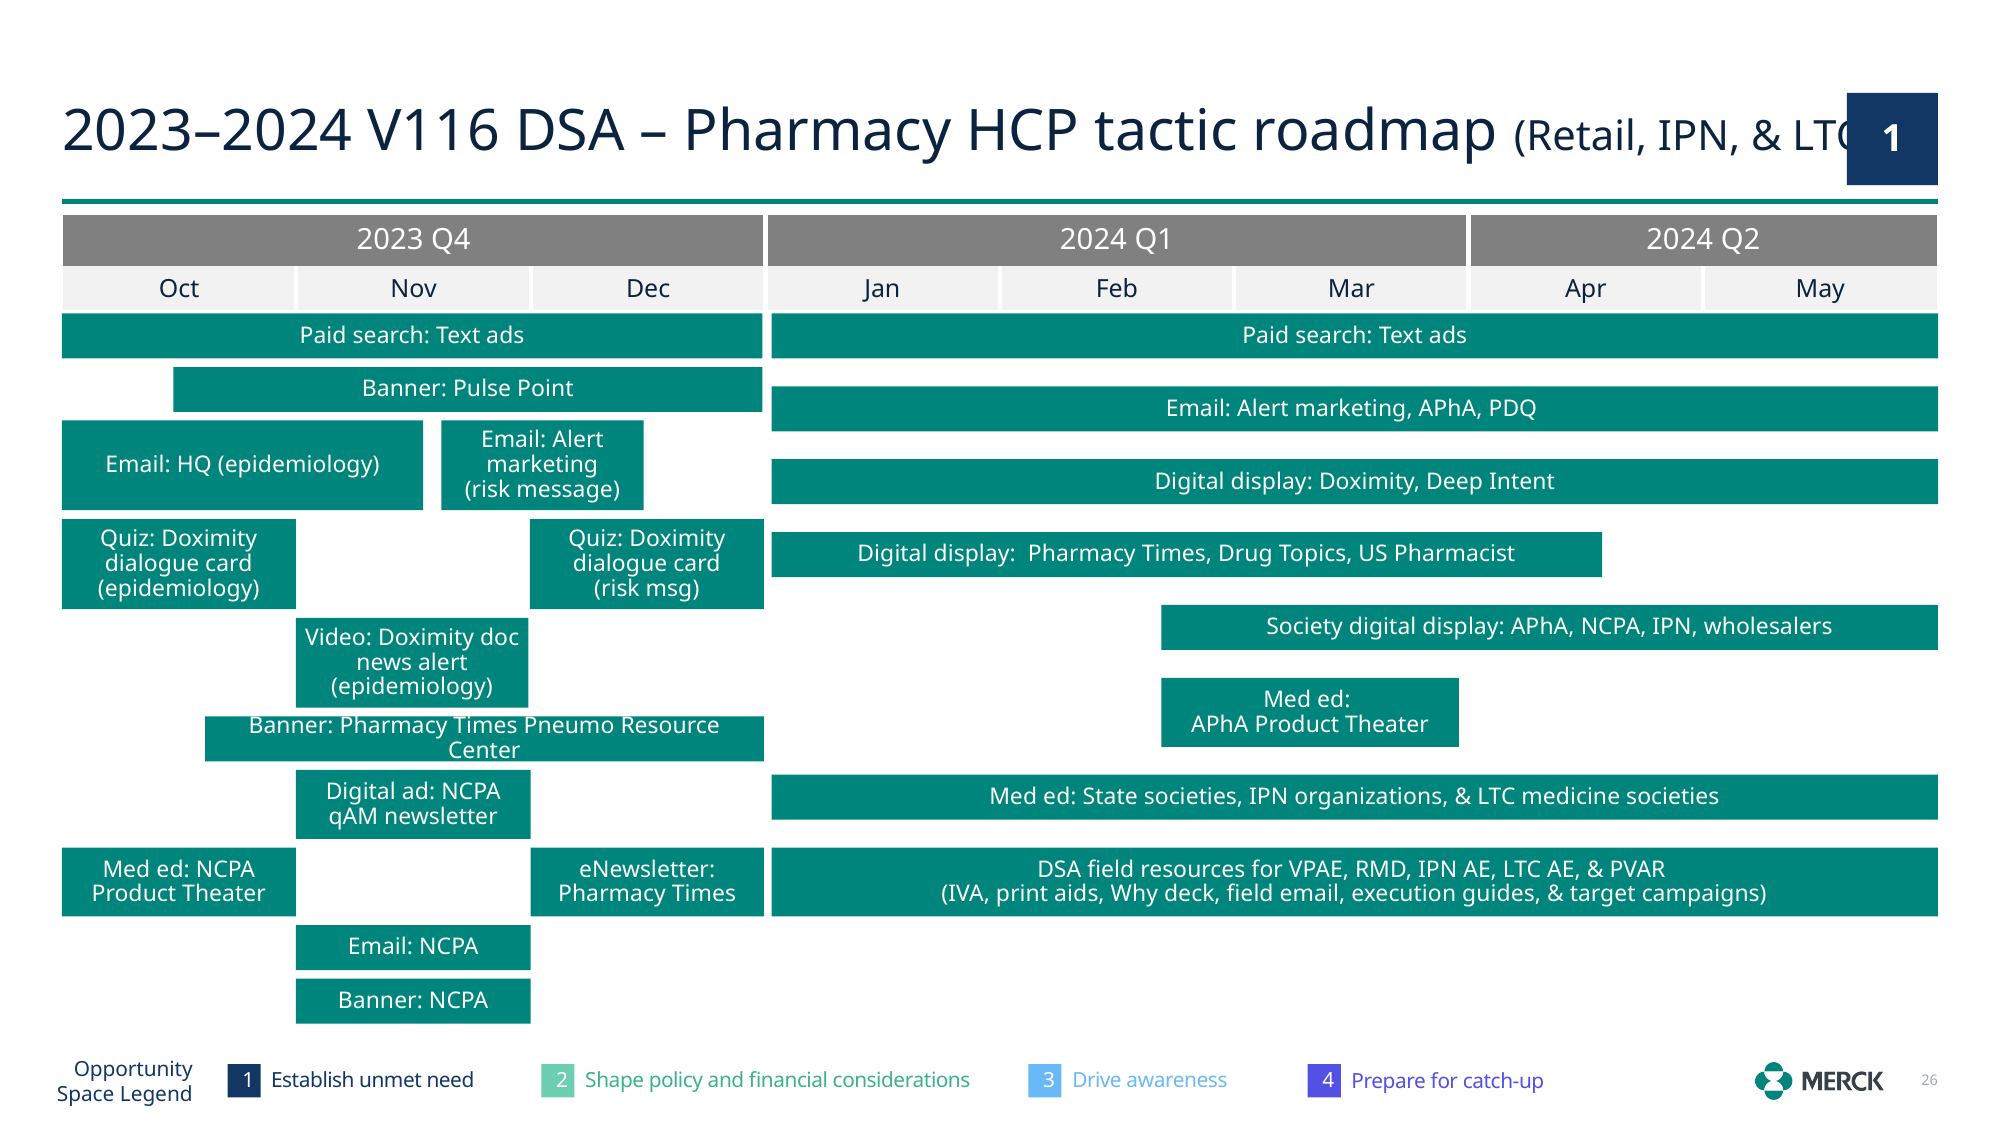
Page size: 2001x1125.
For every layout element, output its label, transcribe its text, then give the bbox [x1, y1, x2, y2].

text_box Digital display: Doximity, Deep Intent [771, 458, 1939, 505]
text_box Email: HQ (epidemiology) [61, 419, 424, 511]
text_box Quiz: Doximity dialogue card (epidemiology) [61, 518, 297, 610]
table_cell Jan [768, 266, 998, 310]
text_box Email: Alert marketing, APhA, PDQ [771, 385, 1939, 432]
text_box Society digital display: APhA, NCPA, IPN, wholesalers [1160, 604, 1939, 651]
table_cell Apr [1471, 266, 1701, 310]
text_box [56, 1055, 1605, 1125]
table_cell Mar [1236, 266, 1466, 310]
title 2023–2024 V116 DSA – Pharmacy HCP tactic roadmap (Retail, IPN, & LTC) [62, 62, 1939, 202]
text_box Med ed: State societies, IPN organizations, & LTC medicine societies [771, 774, 1939, 821]
text_box Banner: Pharmacy Times Pneumo Resource Center [204, 715, 765, 762]
table_cell May [1705, 266, 1937, 310]
table_cell Feb [1002, 266, 1232, 310]
text_box Video: Doximity doc news alert (epidemiology) [295, 617, 529, 709]
text_box Paid search: Text ads [771, 312, 1939, 359]
table_cell Dec [533, 266, 763, 310]
text_box 1 [1846, 92, 1938, 186]
text_box Med ed: APhA Product Theater [1160, 677, 1460, 748]
text_box Paid search: Text ads [61, 312, 763, 359]
picture [1740, 1043, 1899, 1119]
text_box Email: NCPA [295, 924, 532, 971]
text_box Quiz: Doximity dialogue card (risk msg) [529, 518, 765, 610]
table_header 2023 Q4 [63, 215, 763, 266]
table_cell Oct [63, 266, 294, 310]
table_header 2024 Q2 [1471, 215, 1937, 266]
text_box Banner: NCPA [295, 978, 532, 1025]
text_box Digital ad: NCPA qAM newsletter [295, 769, 532, 840]
table_cell Nov [298, 266, 529, 310]
slide_number 26 [1900, 1062, 1938, 1099]
text_box Banner: Pulse Point [172, 366, 763, 413]
text_box DSA field resources for VPAE, RMD, IPN AE, LTC AE, & PVAR (IVA, print aids, Why deck, field email, execution guides, & target campaigns) [771, 847, 1939, 918]
text_box Email: Alert marketing (risk message) [440, 419, 645, 511]
text_box eNewsletter: Pharmacy Times [530, 847, 765, 918]
text_box Med ed: NCPA Product Theater [61, 847, 297, 918]
table_header 2024 Q1 [768, 215, 1466, 266]
text_box Digital display: Pharmacy Times, Drug Topics, US Pharmacist [771, 531, 1603, 578]
